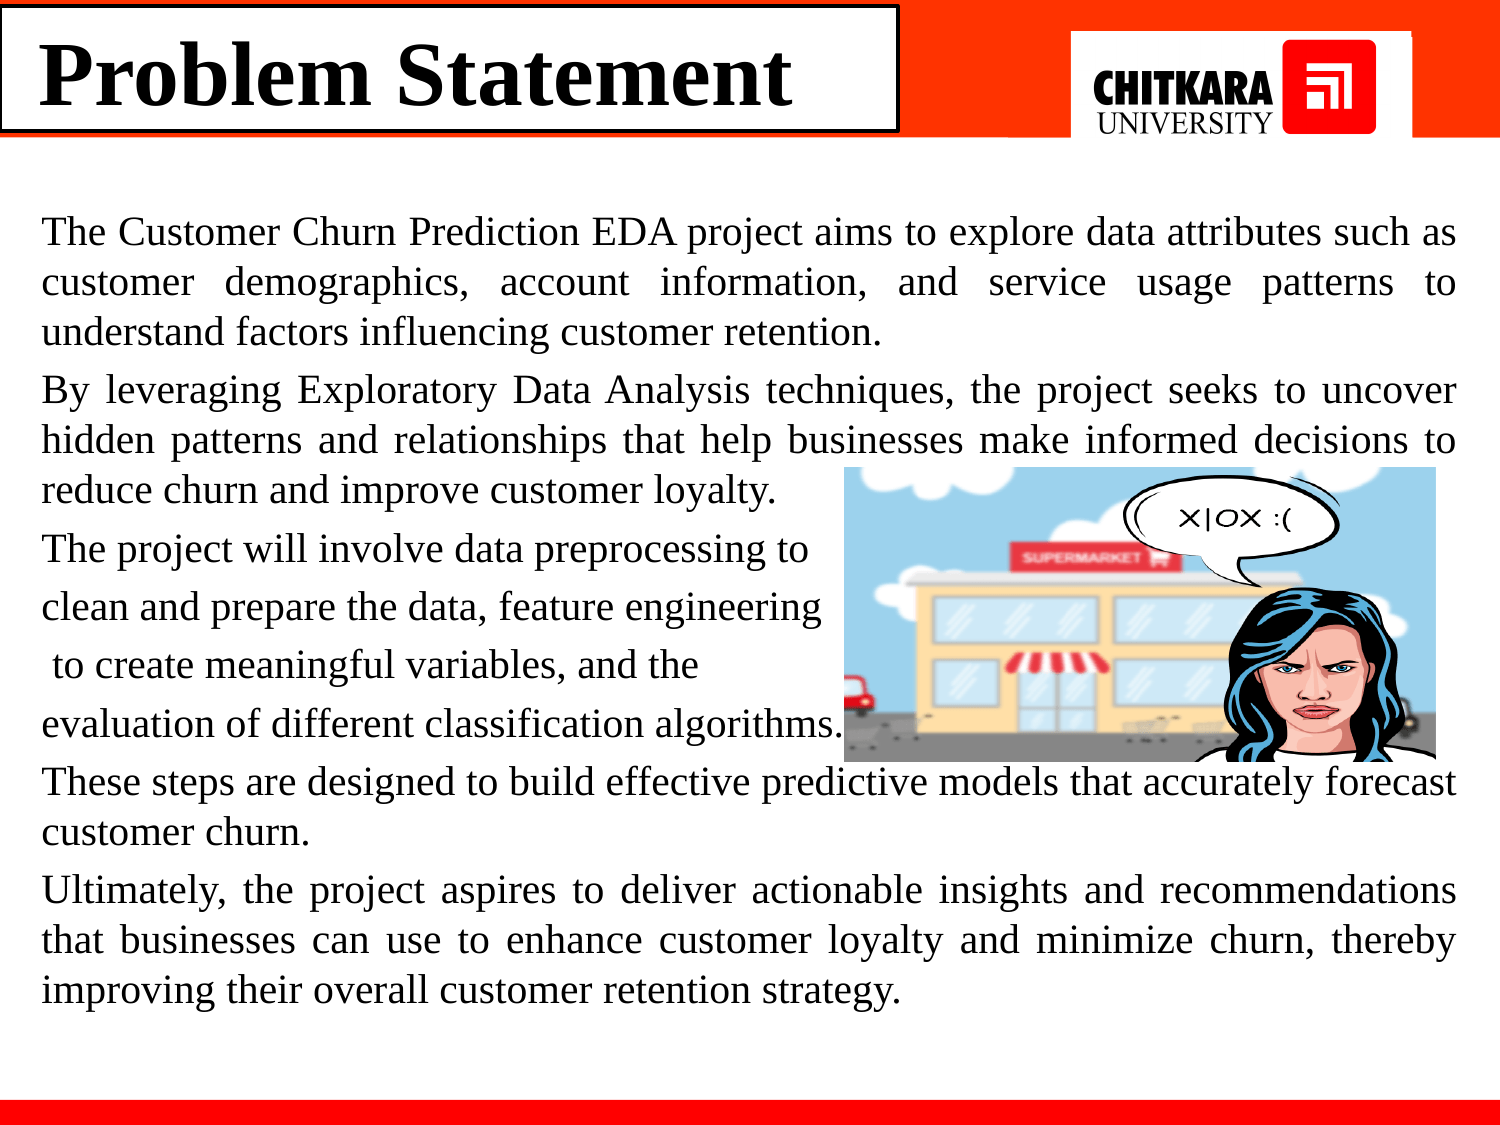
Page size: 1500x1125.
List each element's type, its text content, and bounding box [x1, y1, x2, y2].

picture [1074, 37, 1391, 138]
picture [844, 467, 1436, 762]
text_box Problem Statement [0, 4, 900, 133]
subtitle The Customer Churn Prediction EDA project aims to explore data attributes such as customer demographics, account information, and service usage patterns to understand factors influencing customer retention. By leveraging Exploratory Data Analysis techniques, the project seeks to uncover hidden patterns and relationships that help businesses make informed decisions to reduce churn and improve customer loyalty. The project will involve data preprocessing to clean and prepare the data, feature engineering to create meaningful variables, and the evaluation of different classification algorithms. These steps are designed to build effective predictive models that accurately forecast customer churn. Ultimately, the project aspires to deliver actionable insights and recommendations that businesses can use to enhance customer loyalty and minimize churn, thereby improving their overall customer retention strategy. [26, 196, 1474, 1000]
